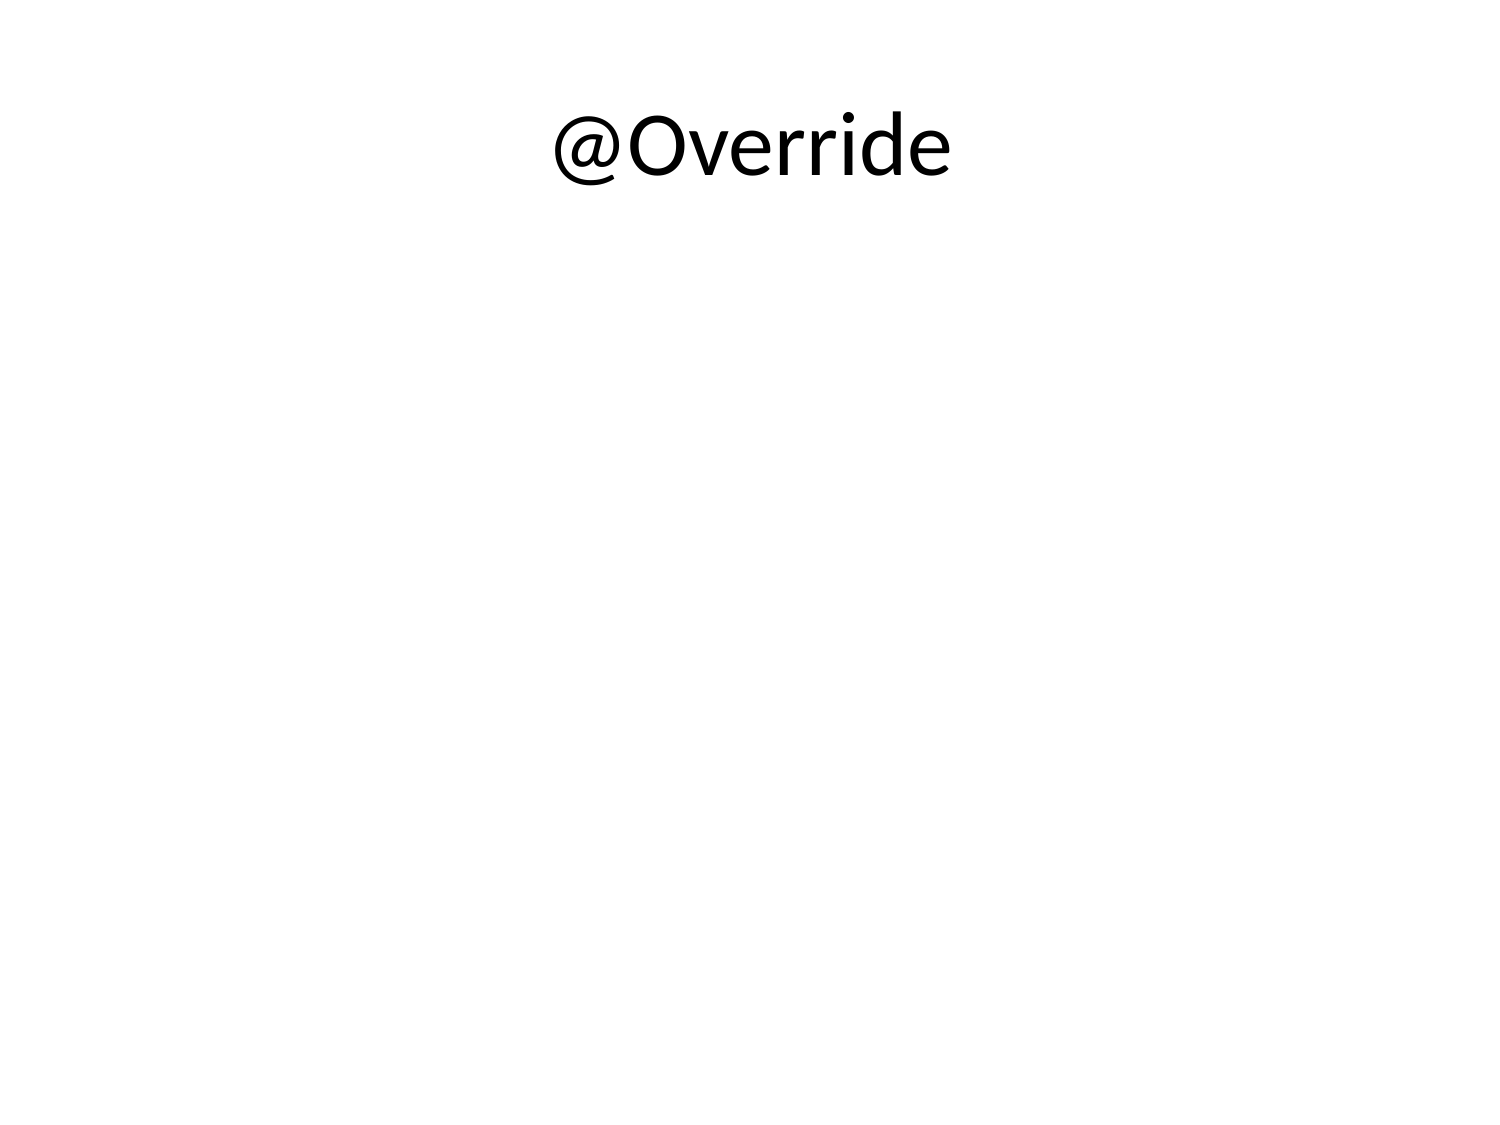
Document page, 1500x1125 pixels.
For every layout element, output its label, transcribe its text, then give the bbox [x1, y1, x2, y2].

title @Override [75, 45, 1425, 233]
